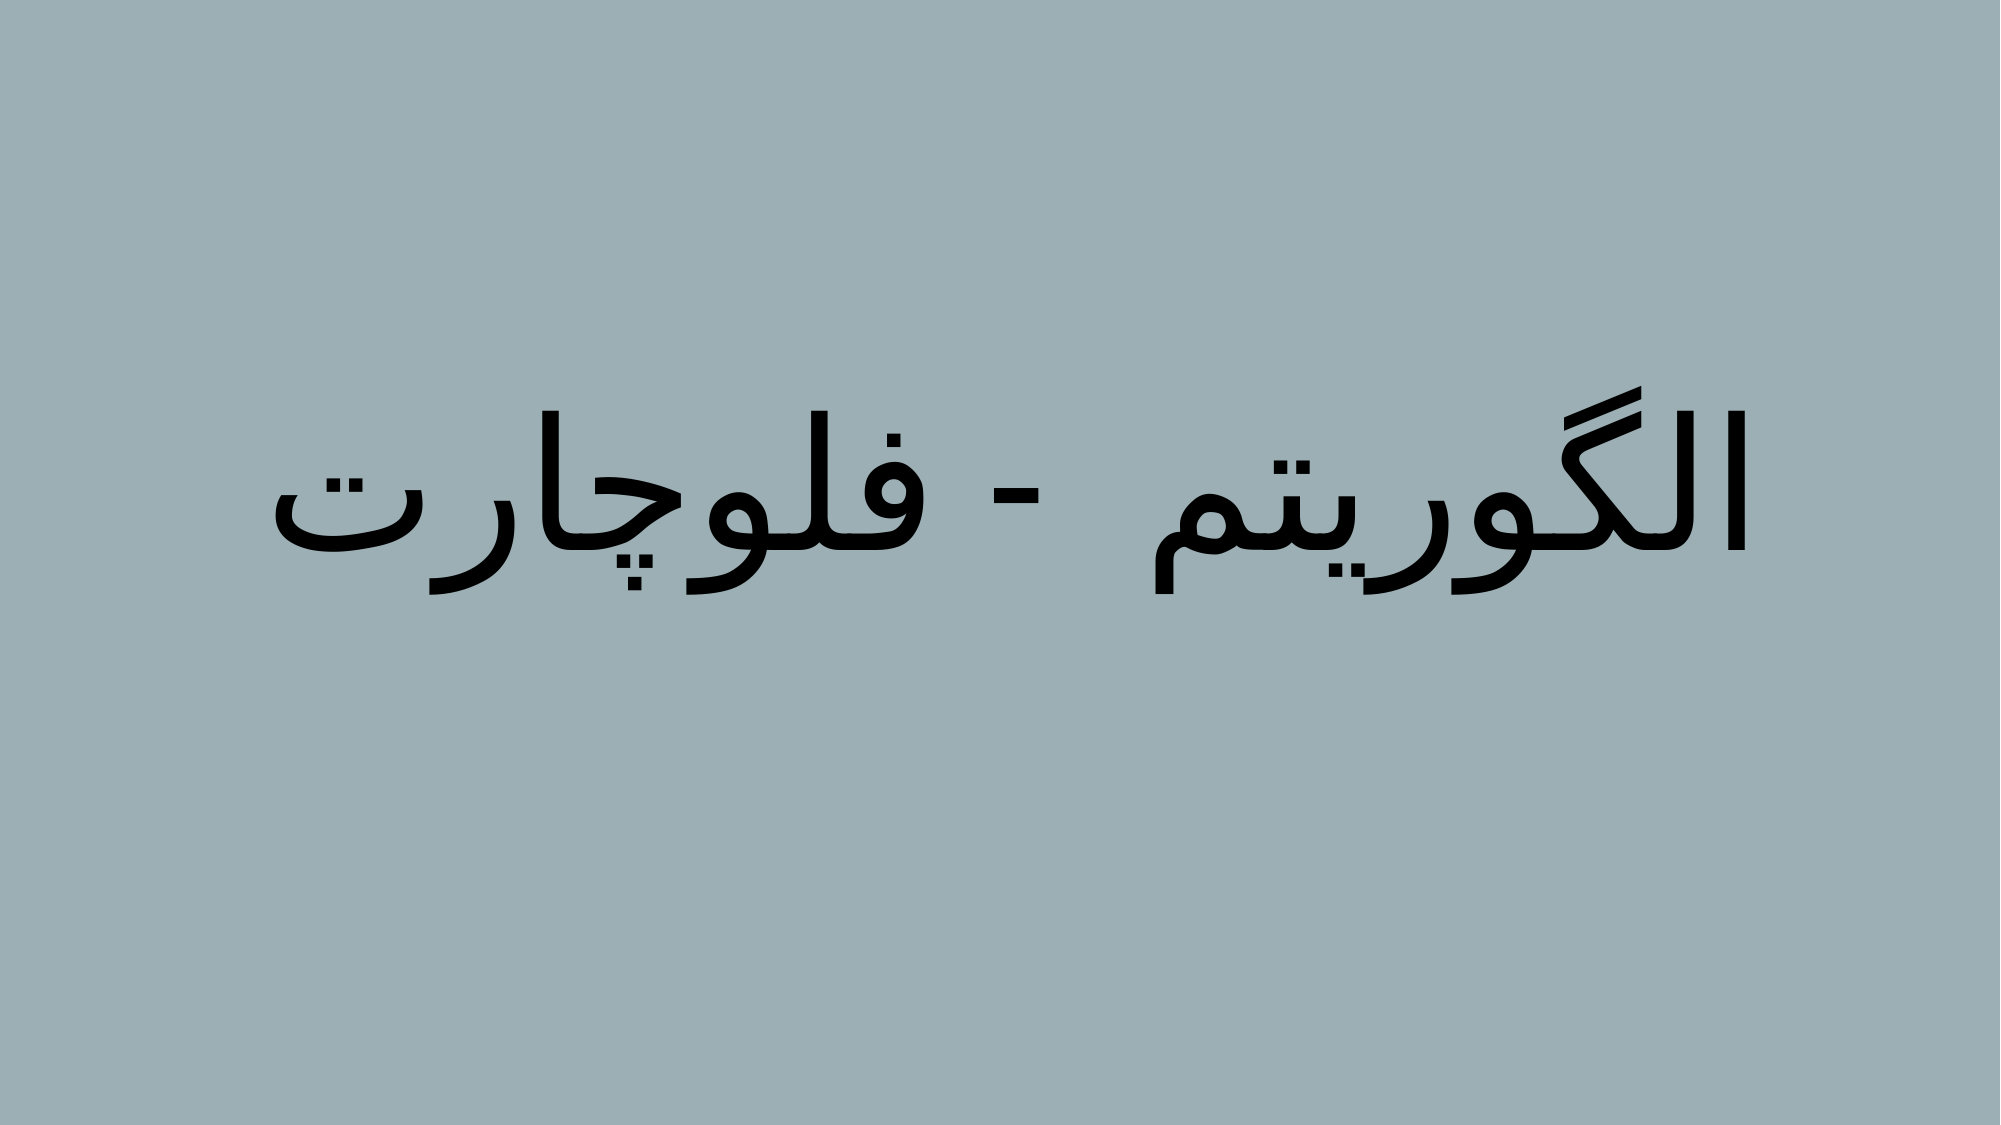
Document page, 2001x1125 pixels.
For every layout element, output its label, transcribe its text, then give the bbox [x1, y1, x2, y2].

subtitle الگوریتم - فلوچارت [232, 359, 1852, 622]
